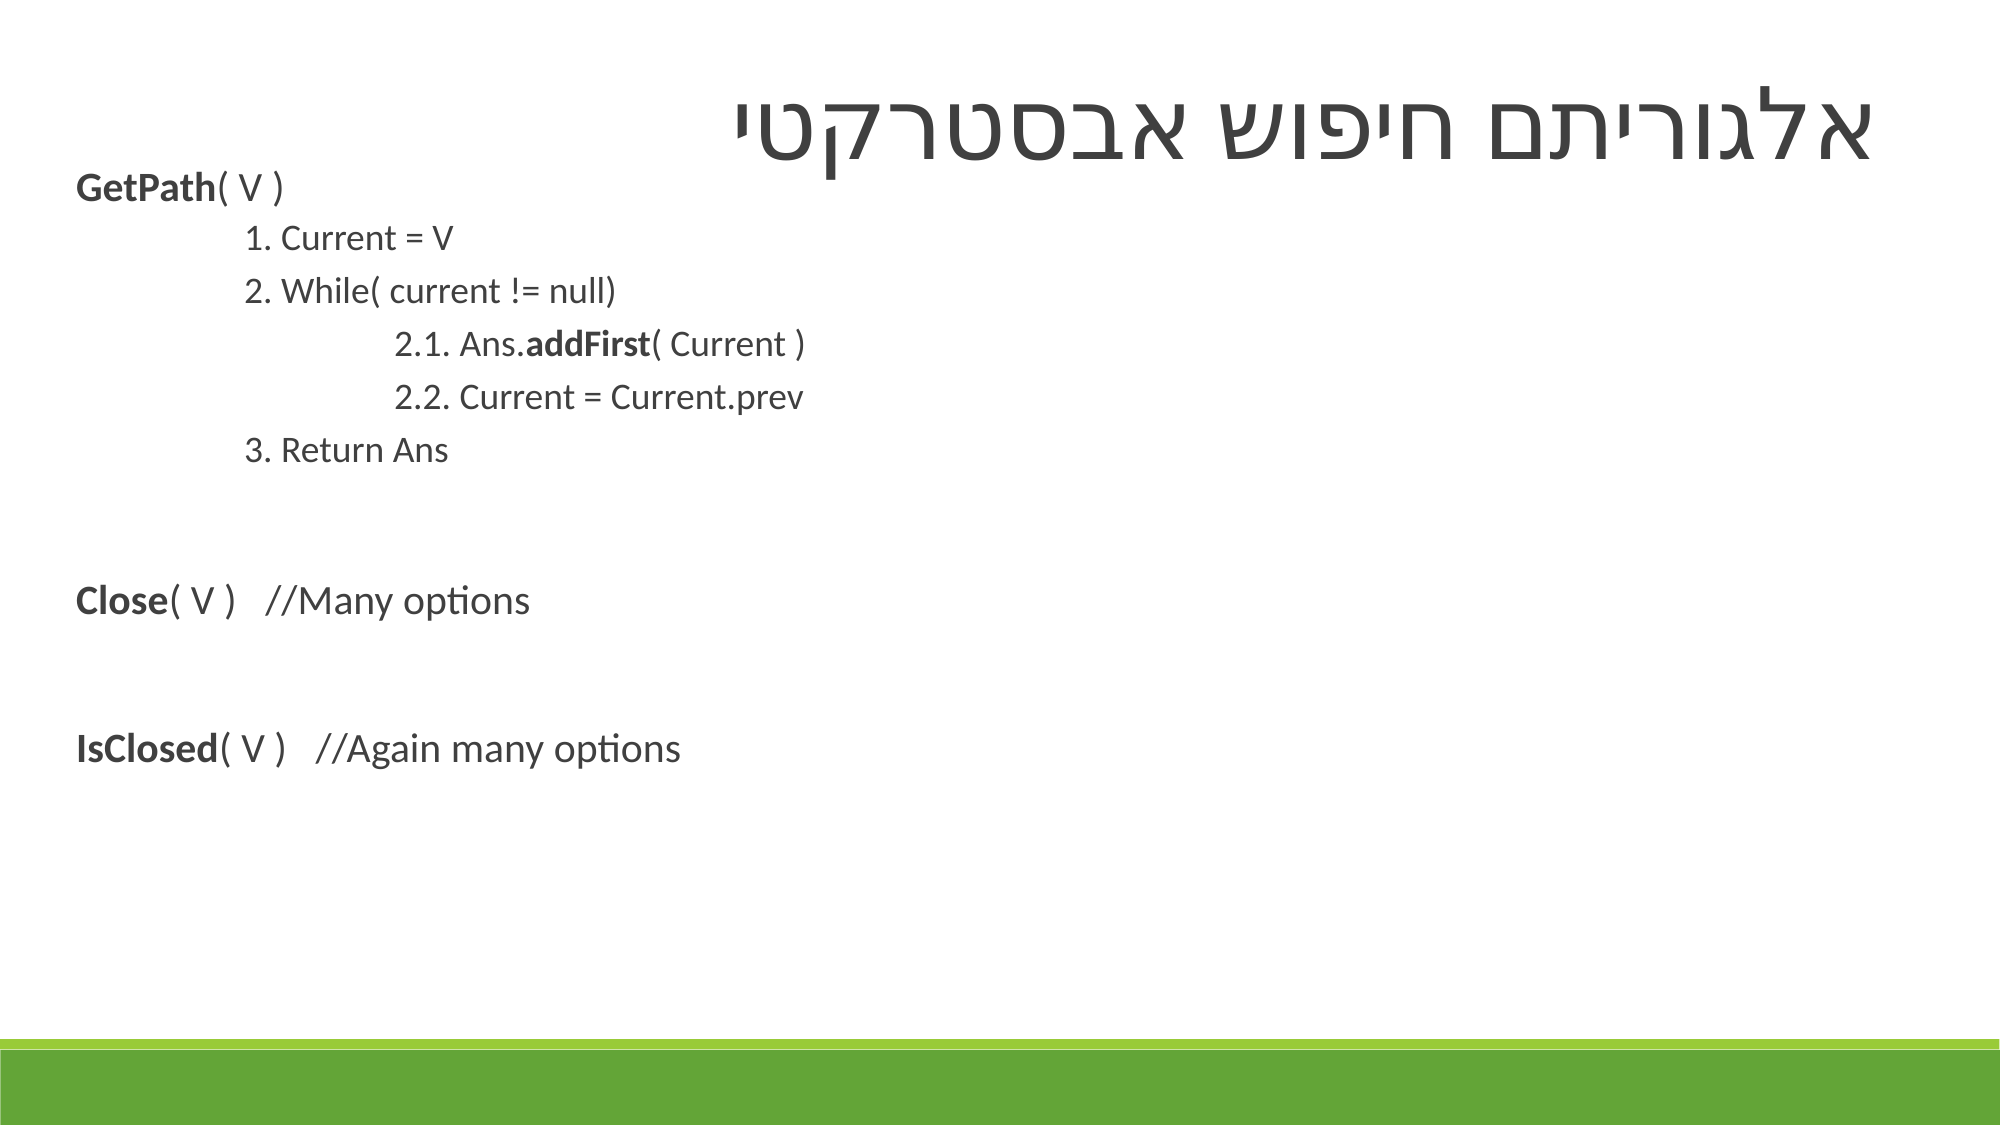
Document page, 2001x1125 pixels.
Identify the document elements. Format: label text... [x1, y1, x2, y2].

title אלגוריתם חיפוש אבסטרקטי [245, 0, 1895, 188]
list GetPath( V ) 1. Current = V 2. While( current != null) 2.1. Ans.addFirst( Current ) 2.2. Current = Current.prev 3. Return Ans Close( V ) //Many options IsClosed( V ) //Again many options [61, 157, 1712, 818]
